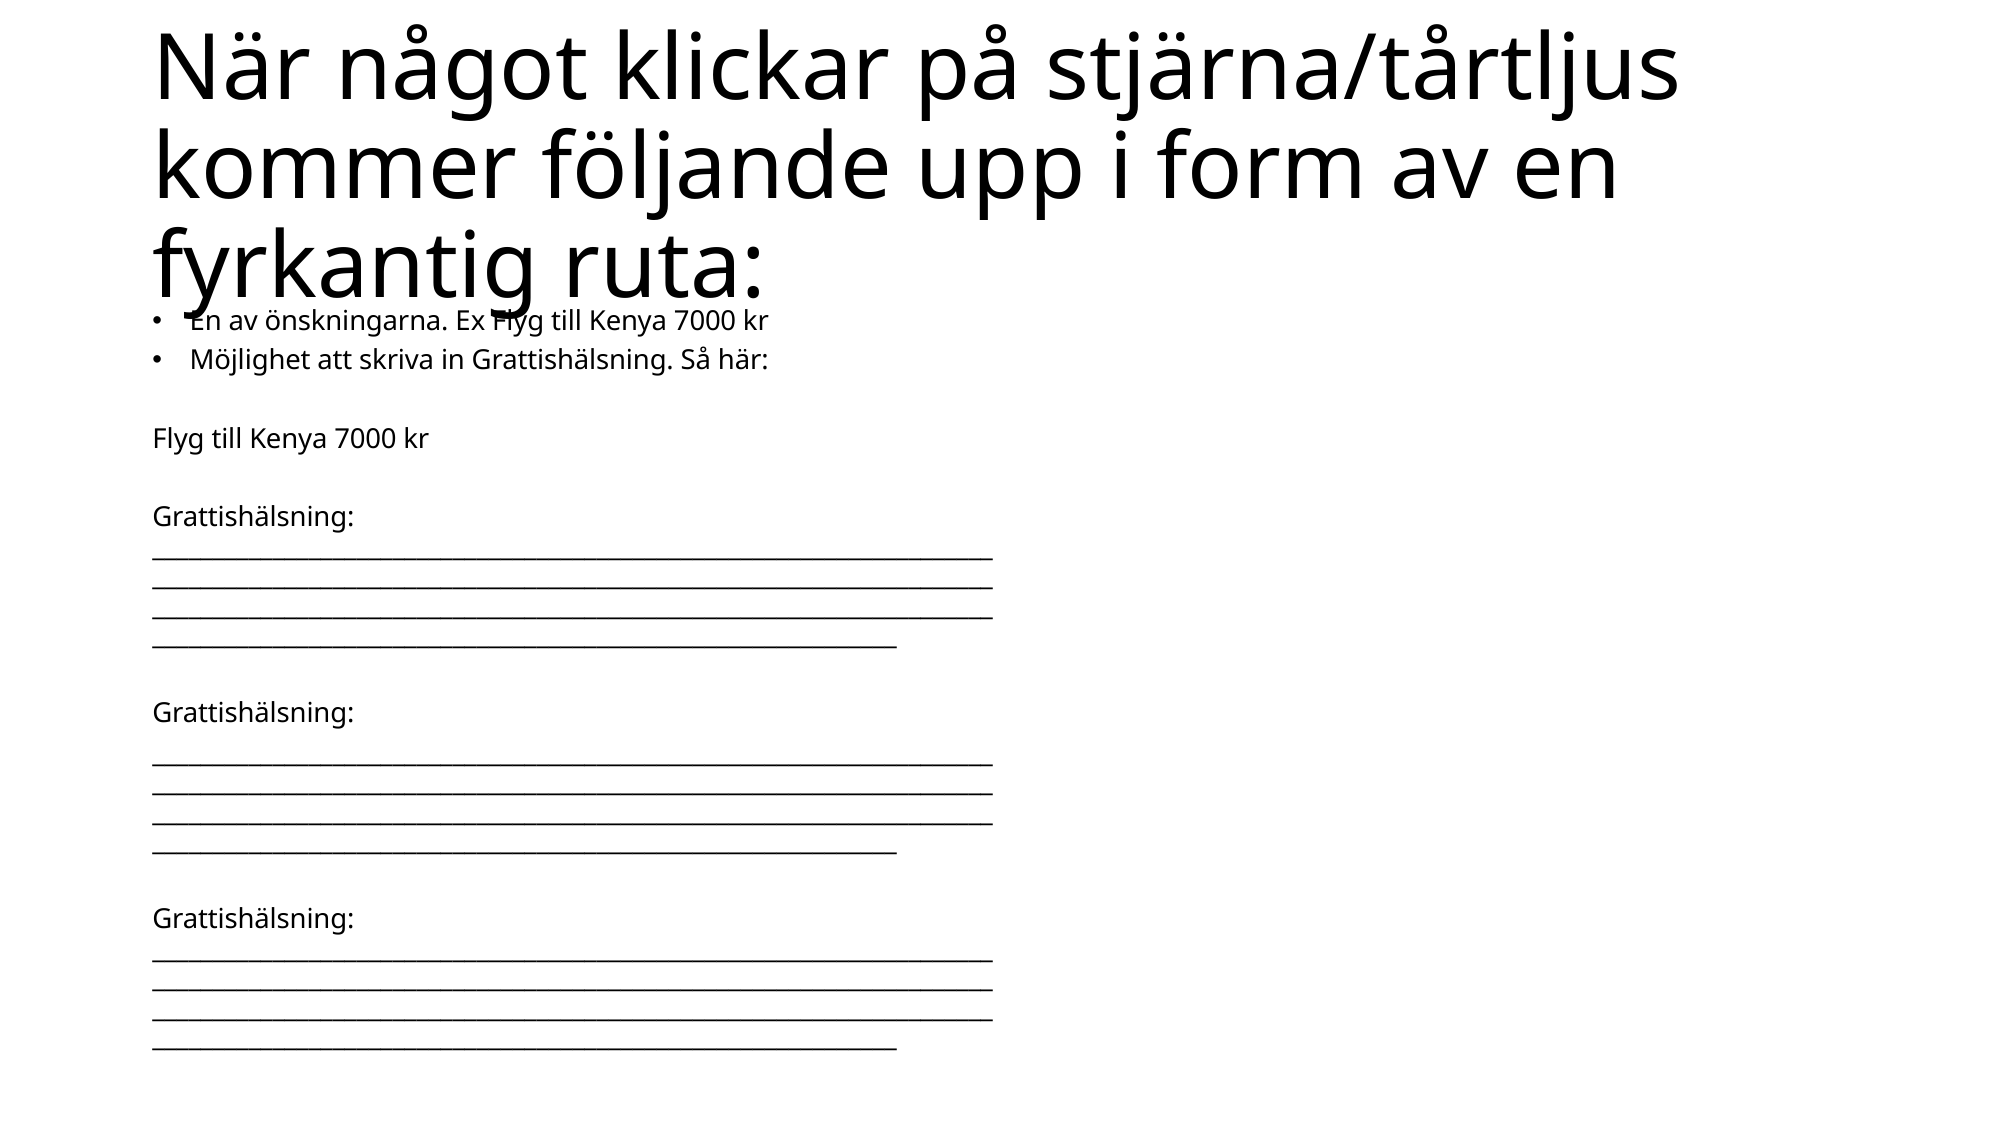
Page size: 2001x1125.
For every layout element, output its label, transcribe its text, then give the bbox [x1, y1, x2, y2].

title När något klickar på stjärna/tårtljus kommer följande upp i form av en fyrkantig ruta: [137, 59, 1863, 278]
list En av önskningarna. Ex Flyg till Kenya 7000 kr Möjlighet att skriva in Grattishälsning. Så här: Flyg till Kenya 7000 kr Grattishälsning: ________________________________________________________________________________________________________________________________________________________________________________________________________________________________________________________________________________ Grattishälsning: ________________________________________________________________________________________________________________________________________________________________________________________________________________________________________________________________________________ Grattishälsning: ________________________________________________________________________________________________________________________________________________________________________________________________________________________________________________________________________________ [137, 299, 1018, 1086]
